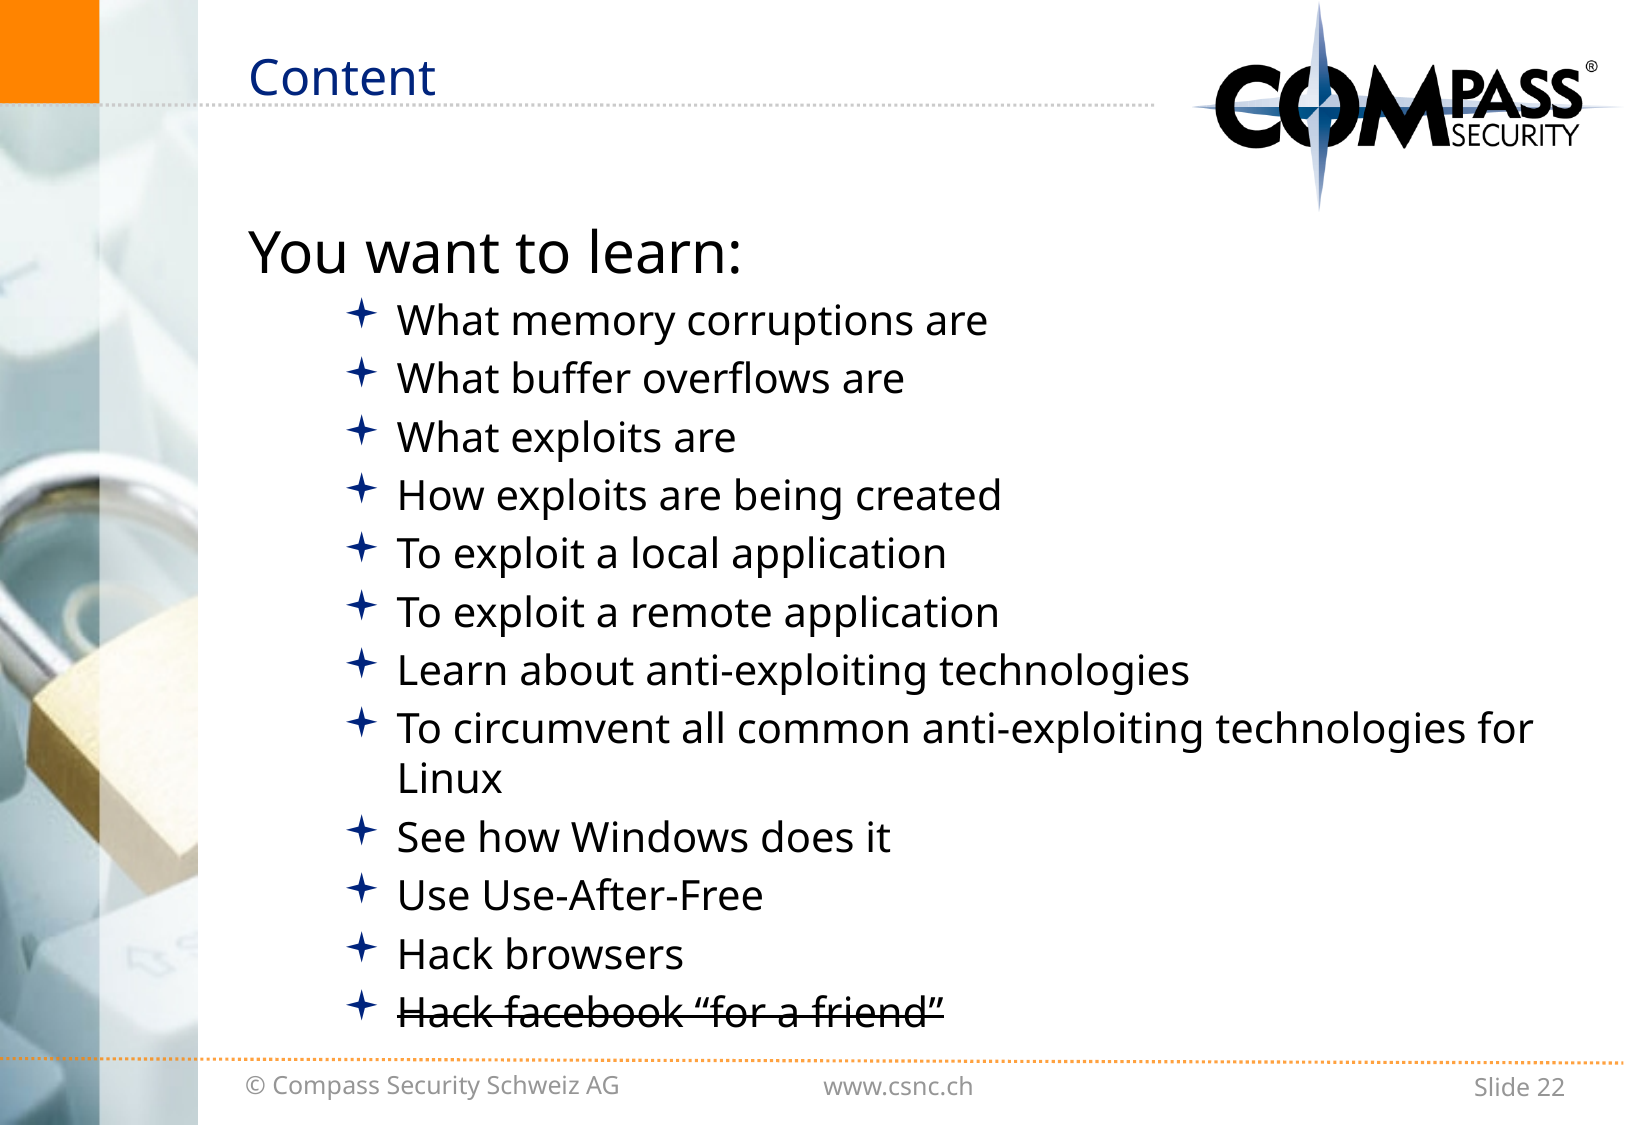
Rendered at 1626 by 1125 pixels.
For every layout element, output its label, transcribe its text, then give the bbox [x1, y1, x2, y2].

title Content [233, 0, 1144, 151]
picture [0, 0, 198, 1125]
list You want to learn: What memory corruptions are What buffer overflows are What exploits are How exploits are being created To exploit a local application To exploit a remote application Learn about anti-exploiting technologies To circumvent all common anti-exploiting technologies for Linux See how Windows does it Use Use-After-Free Hack browsers Hack facebook “for a friend” [233, 208, 1584, 1033]
picture [1192, 1, 1624, 212]
